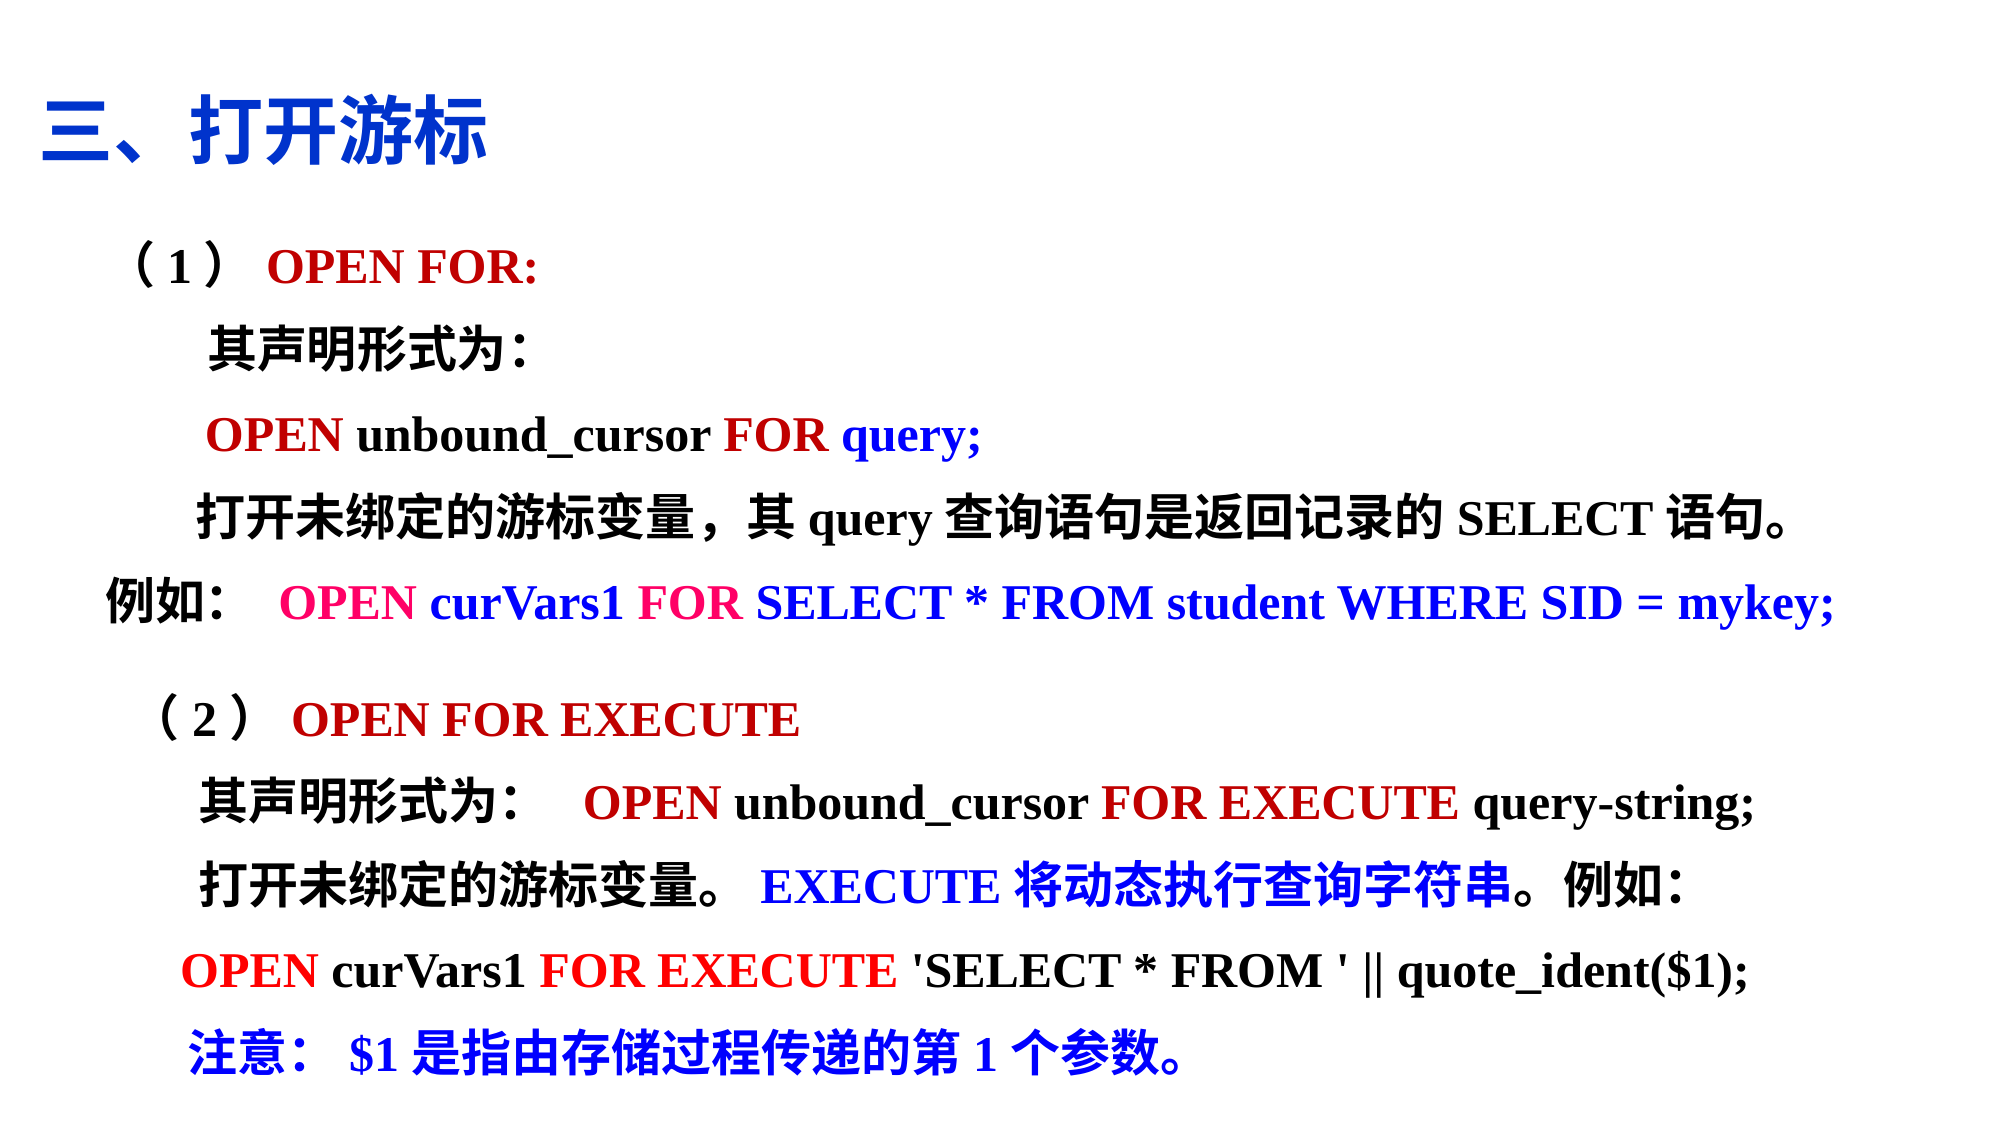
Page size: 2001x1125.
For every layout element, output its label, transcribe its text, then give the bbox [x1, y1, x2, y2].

text_box （2）OPEN FOR EXECUTE 其声明形式为： OPEN unbound_cursor FOR EXECUTE query-string; 打开未绑定的游标变量。EXECUTE将动态执行查询字符串。例如： OPEN curVars1 FOR EXECUTE 'SELECT * FROM ' || quote_ident($1); 注意：$1是指由存储过程传递的第1个参数。 [115, 654, 1982, 1090]
text_box （1）OPEN FOR: 其声明形式为： OPEN unbound_cursor FOR query; 打开未绑定的游标变量，其query查询语句是返回记录的SELECT语句。 例如： OPEN curVars1 FOR SELECT * FROM student WHERE SID = mykey; [90, 202, 1957, 637]
text_box 三、打开游标 [27, 78, 1012, 180]
